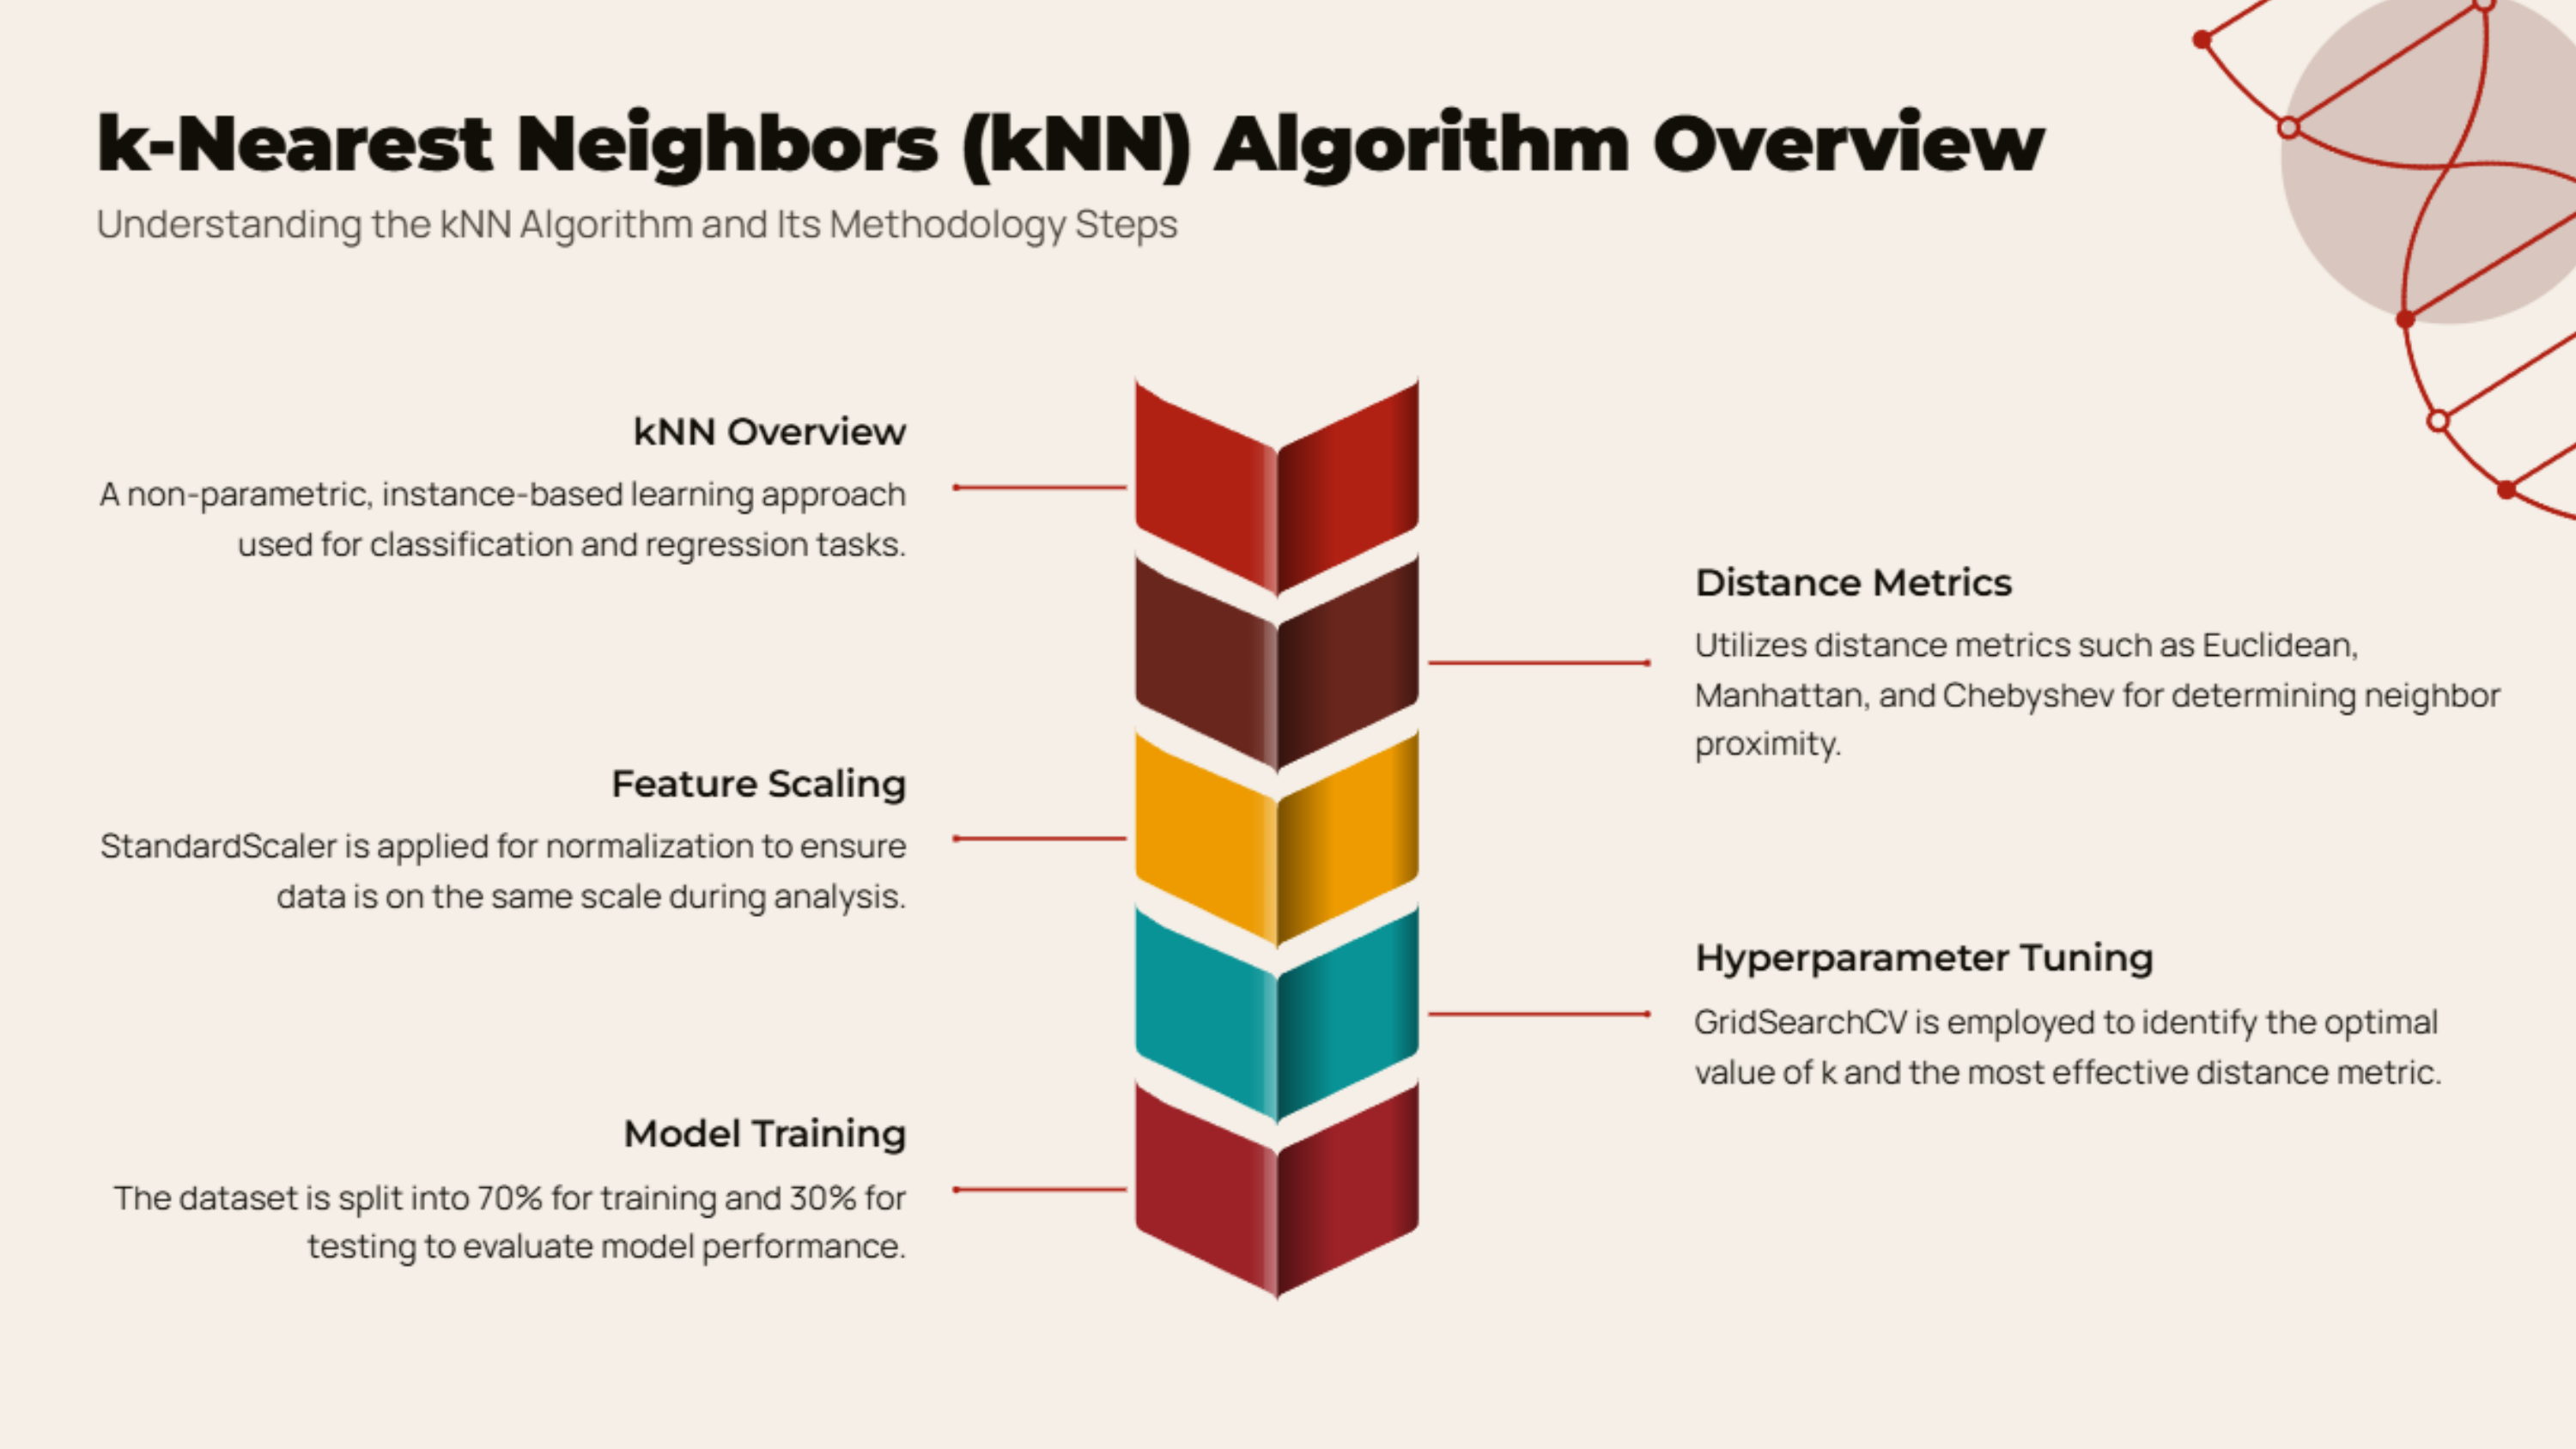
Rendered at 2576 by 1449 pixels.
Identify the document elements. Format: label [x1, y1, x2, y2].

text_box [0, 0, 2576, 1449]
